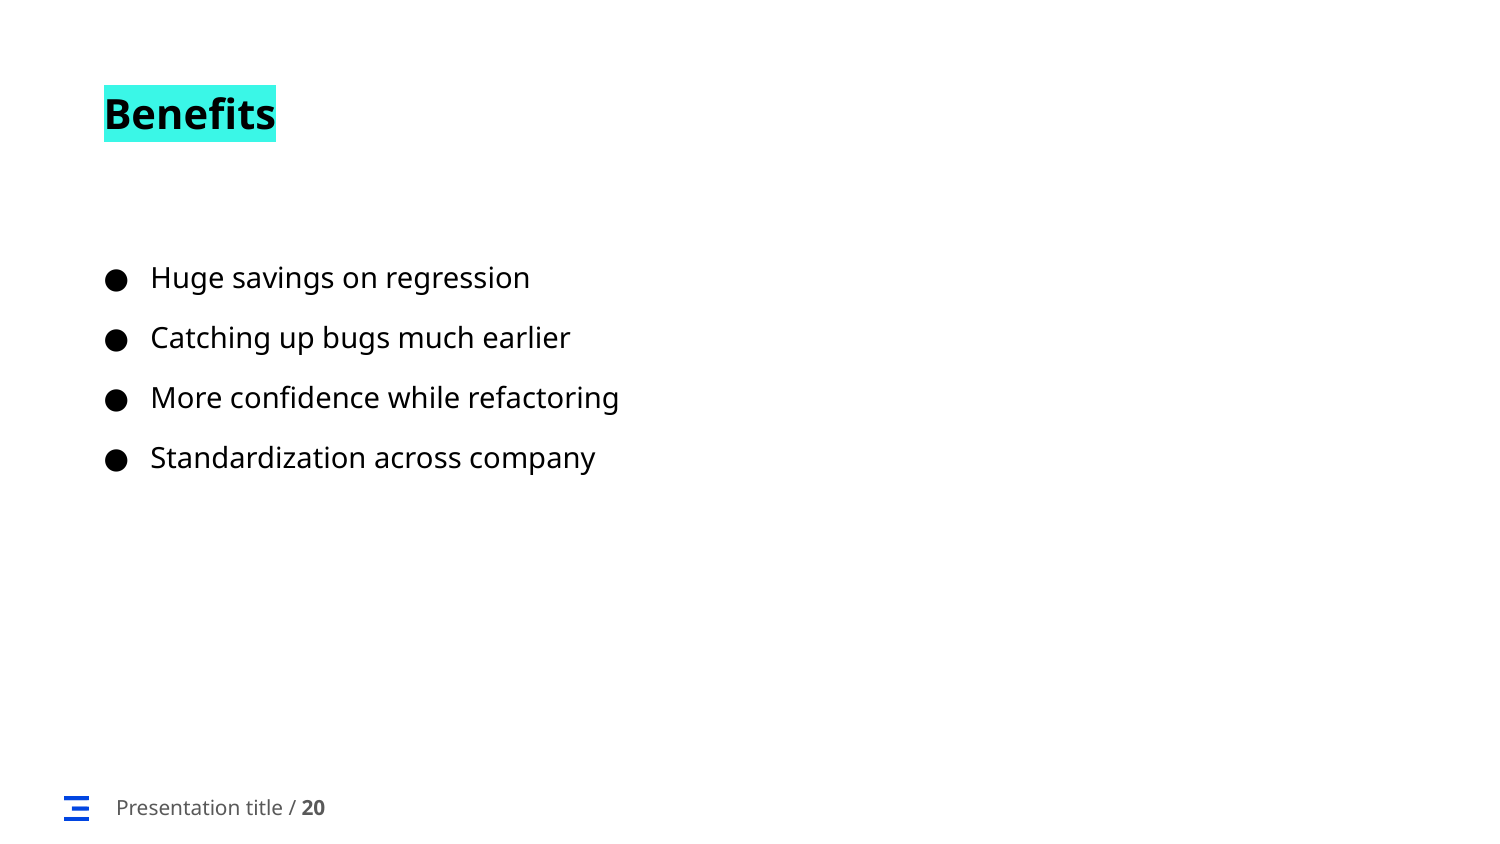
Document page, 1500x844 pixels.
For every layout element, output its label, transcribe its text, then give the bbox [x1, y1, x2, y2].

list Huge savings on regression Catching up bugs much earlier More confidence while refactoring Standardization across company [88, 244, 1258, 675]
picture [64, 796, 89, 821]
title Benefits [88, 72, 1258, 157]
